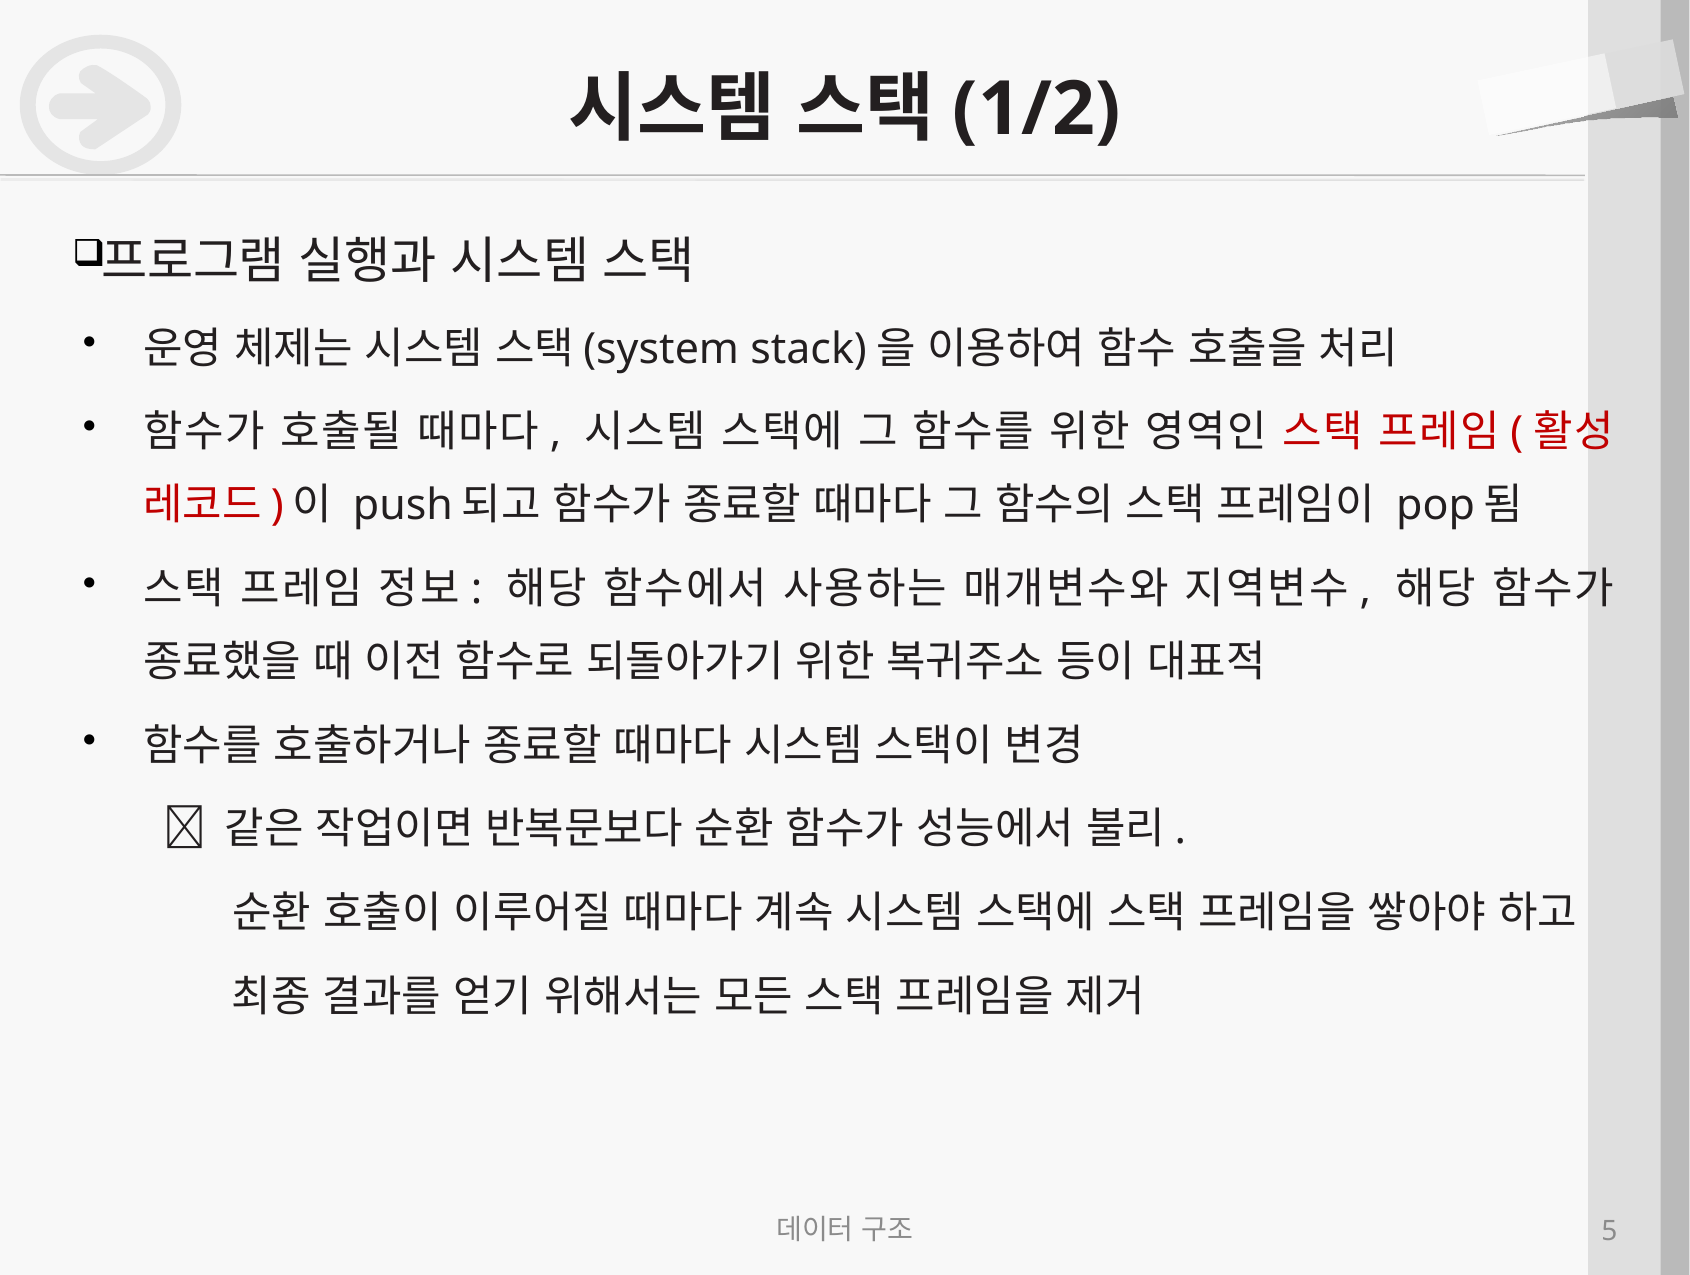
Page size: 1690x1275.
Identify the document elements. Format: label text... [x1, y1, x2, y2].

slide_number 5 [1238, 1203, 1633, 1260]
footer 데이터 구조 [577, 1203, 1113, 1260]
list 프로그램 실행과 시스템 스택 운영 체제는 시스템 스택(system stack)을 이용하여 함수 호출을 처리 함수가 호출될 때마다, 시스템 스택에 그 함수를 위한 영역인 스택 프레임(활성 레코드)이 push되고 함수가 종료할 때마다 그 함수의 스택 프레임이 pop됨 스택 프레임 정보: 해당 함수에서 사용하는 매개변수와 지역변수, 해당 함수가 종료했을 때 이전 함수로 되돌아가기 위한 복귀주소 등이 대표적 함수를 호출하거나 종료할 때마다 시스템 스택이 변경  같은 작업이면 반복문보다 순환 함수가 성능에서 불리. 순환 호출이 이루어질 때마다 계속 시스템 스택에 스택 프레임을 쌓아야 하고 최종 결과를 얻기 위해서는 모든 스택 프레임을 제거 [57, 195, 1633, 1050]
title 시스템 스택(1/2) [57, 28, 1633, 181]
